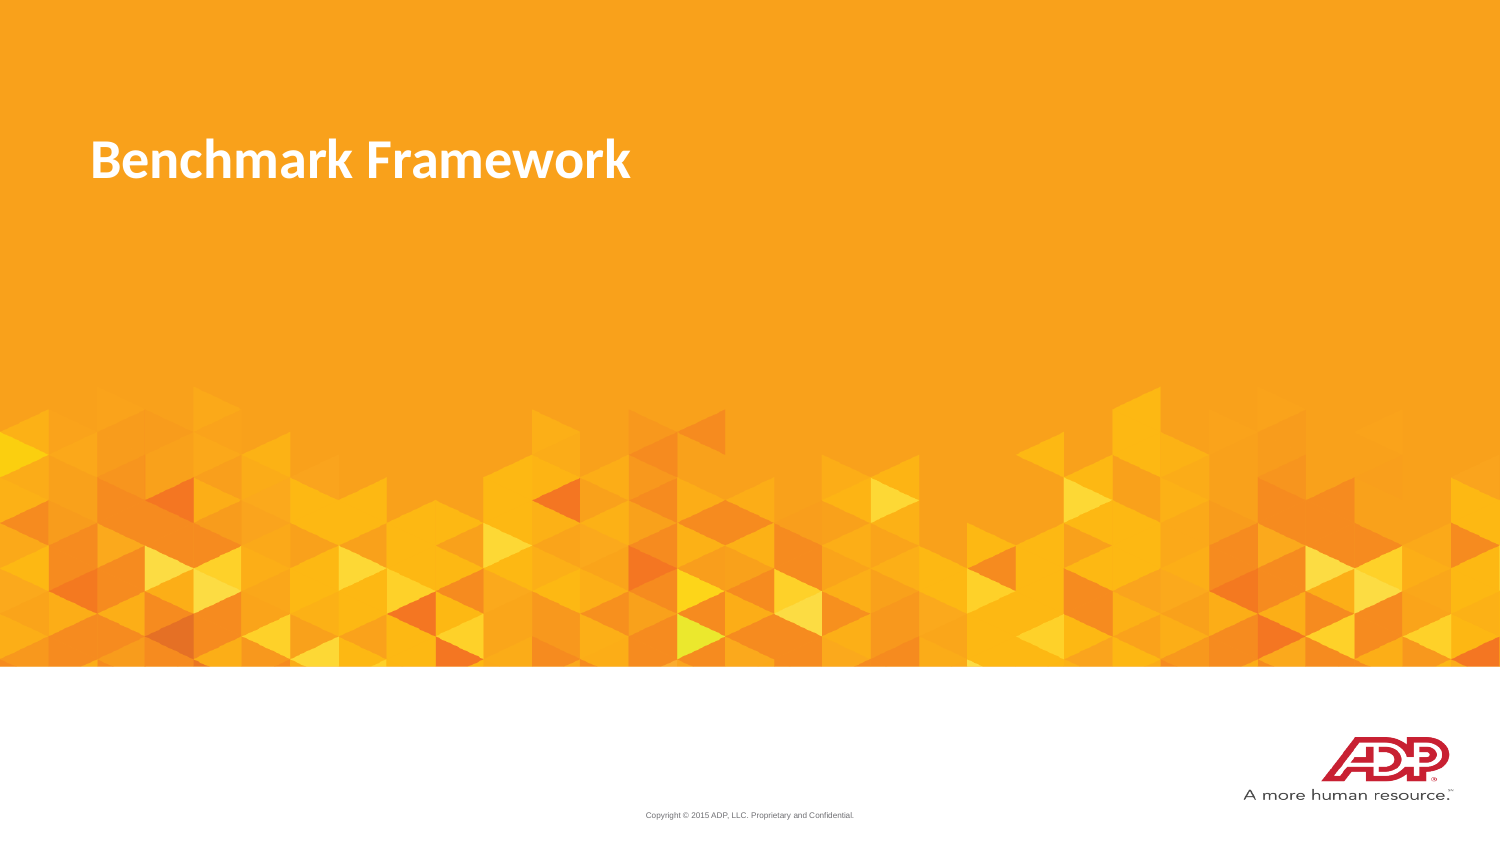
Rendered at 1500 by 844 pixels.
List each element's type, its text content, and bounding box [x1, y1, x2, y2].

title Benchmark Framework [75, 85, 1425, 226]
picture [1232, 733, 1465, 804]
list Copyright © 2015 ADP, LLC. Proprietary and Confidential. [392, 802, 1108, 828]
picture [0, 0, 1500, 667]
